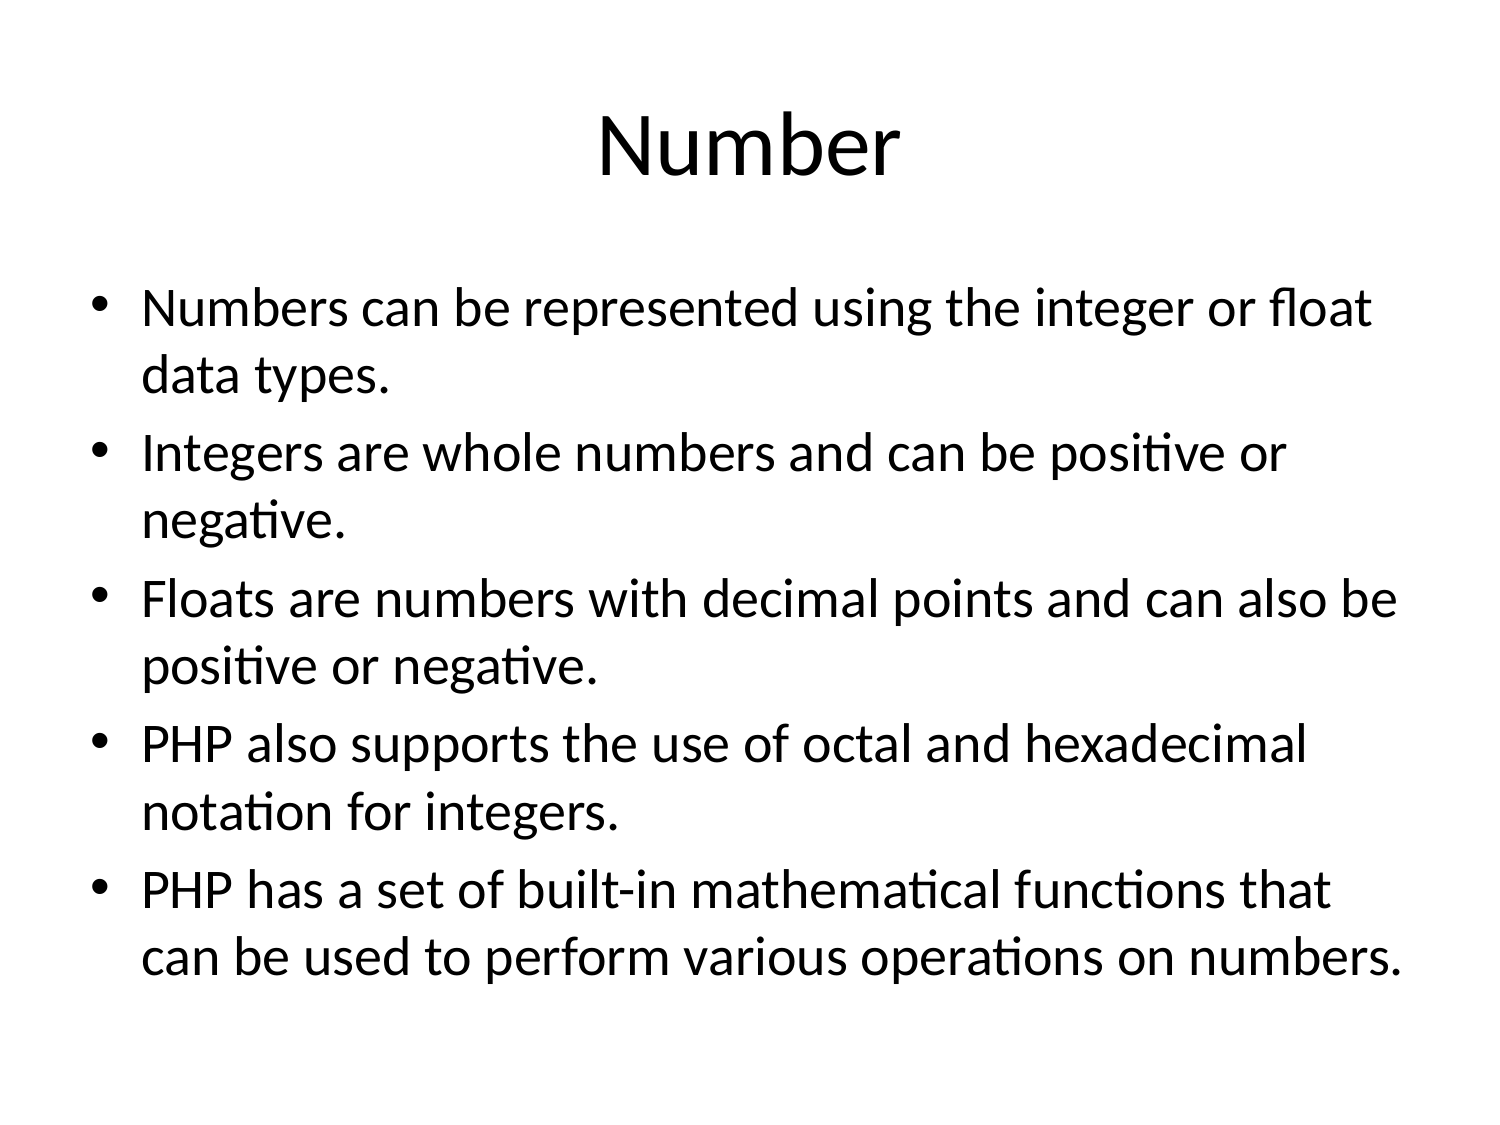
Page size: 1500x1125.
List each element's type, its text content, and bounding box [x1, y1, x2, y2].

list Numbers can be represented using the integer or float data types. Integers are whole numbers and can be positive or negative. Floats are numbers with decimal points and can also be positive or negative. PHP also supports the use of octal and hexadecimal notation for integers. PHP has a set of built-in mathematical functions that can be used to perform various operations on numbers. [75, 262, 1425, 1005]
title Number [75, 45, 1425, 233]
